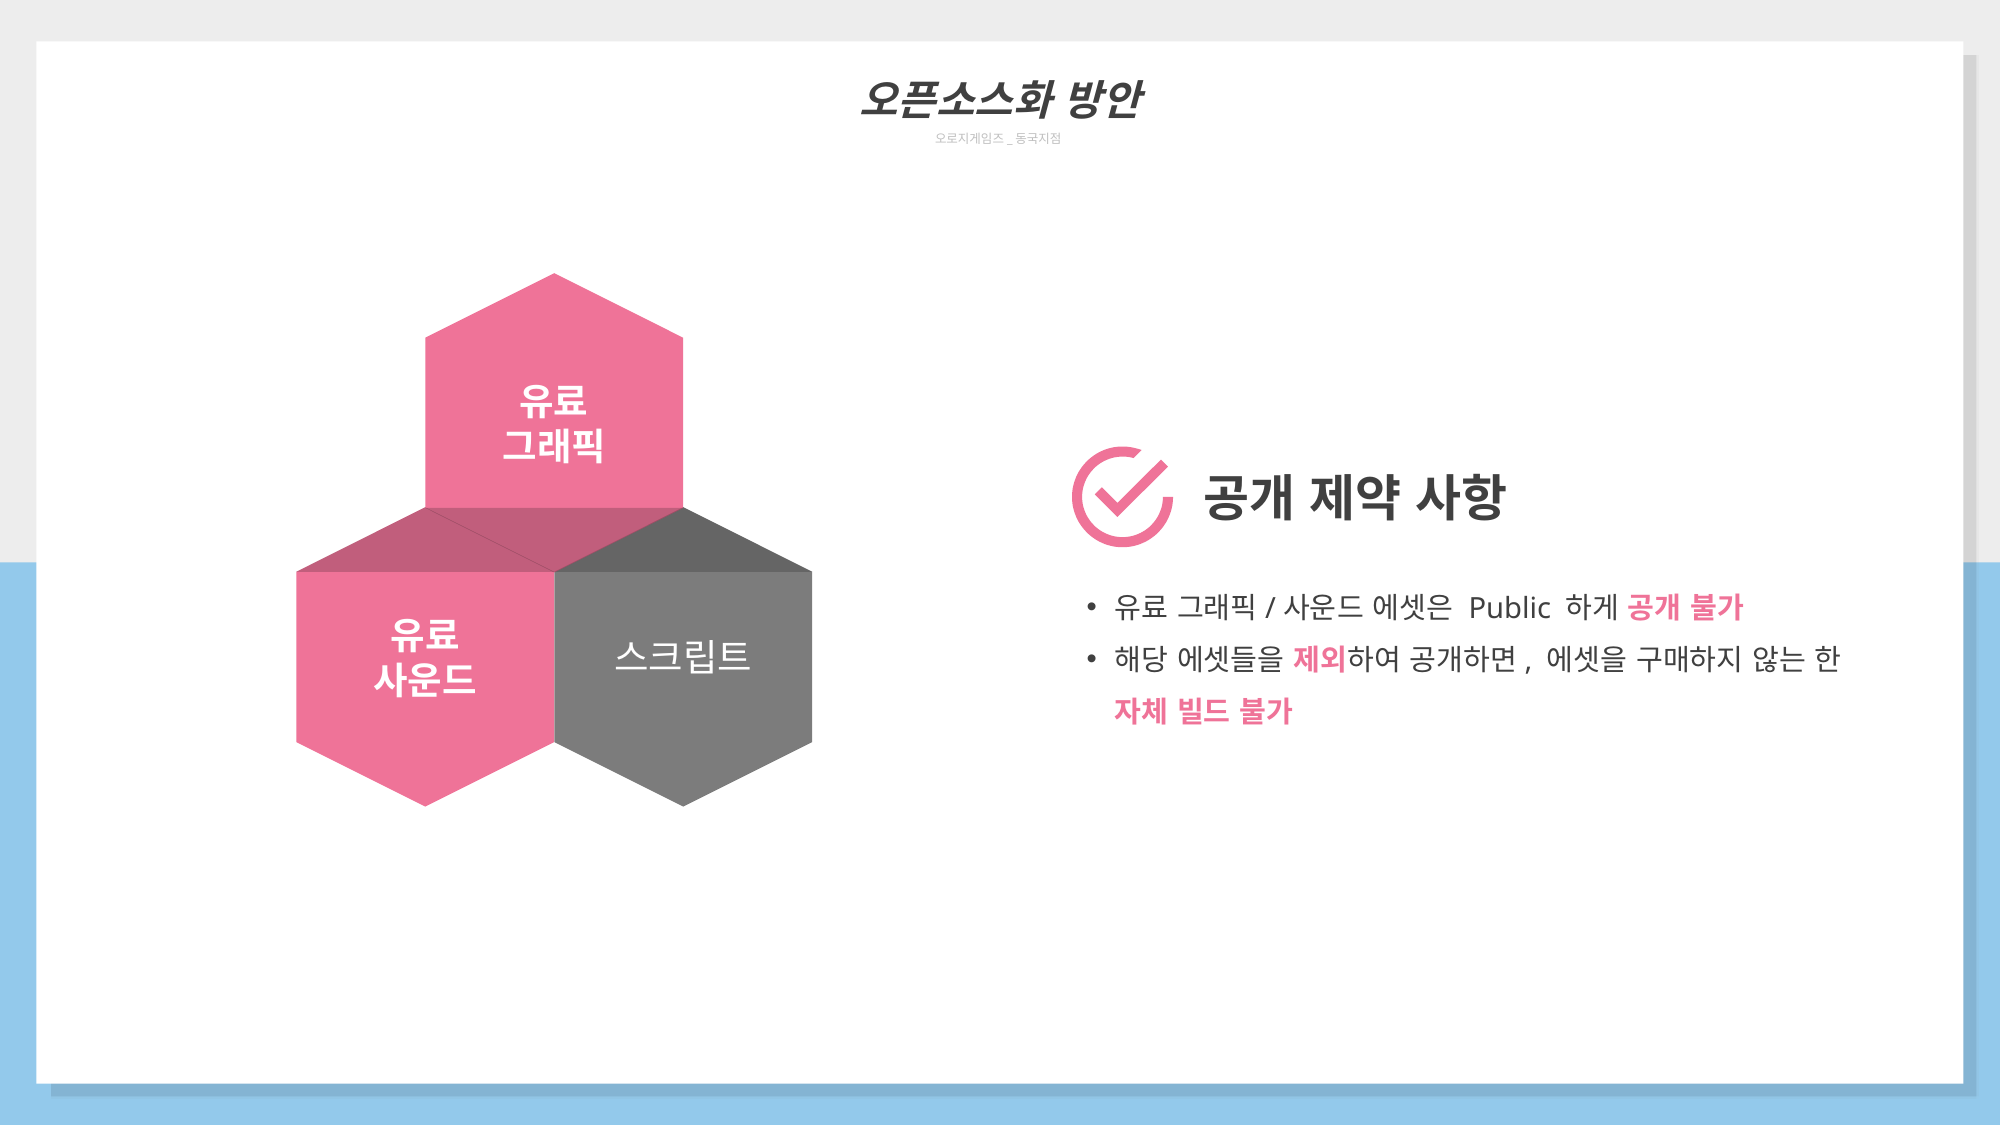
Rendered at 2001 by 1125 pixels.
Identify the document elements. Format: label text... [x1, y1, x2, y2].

text_box [0, 0, 2000, 563]
text_box 오픈소스화 방안 오로지게임즈_동국지점 [35, 40, 1964, 1085]
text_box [1071, 446, 1869, 732]
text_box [296, 273, 813, 807]
